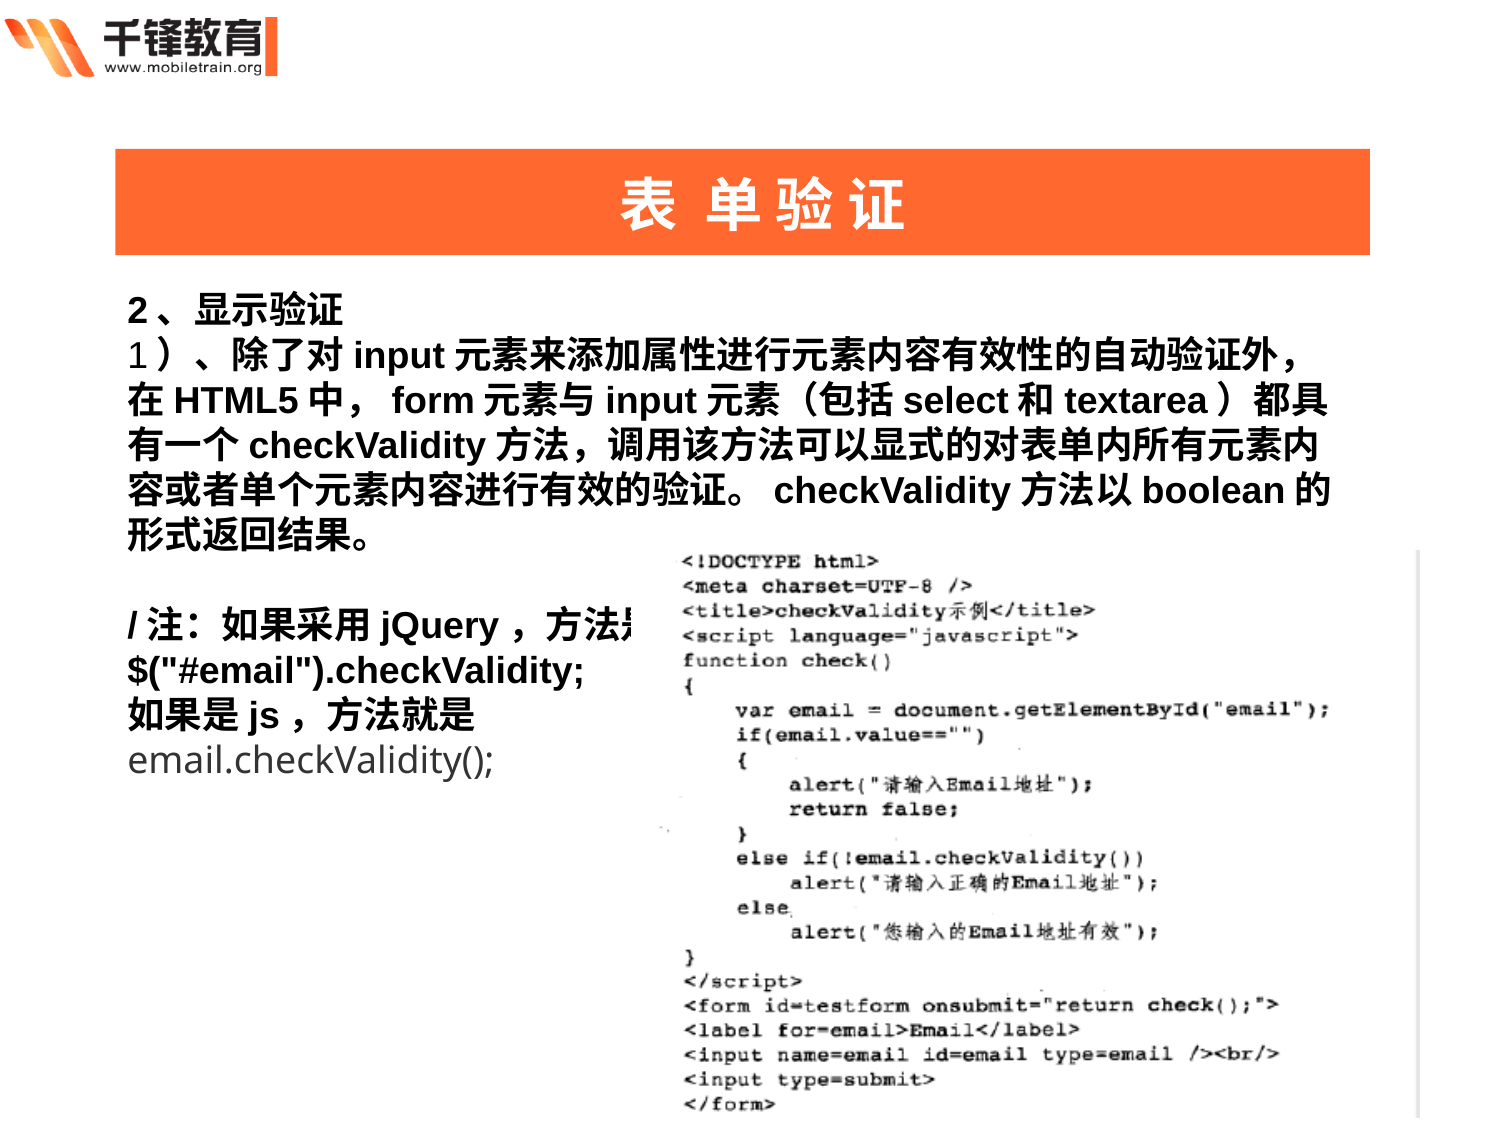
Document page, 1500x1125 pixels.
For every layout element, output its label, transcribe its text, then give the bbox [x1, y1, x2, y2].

picture [3, 18, 261, 79]
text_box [115, 148, 1370, 256]
text_box 2、显示验证 1）、除了对input元素来添加属性进行元素内容有效性的自动验证外，在HTML5中，form元素与input元素（包括select和textarea）都具有一个checkValidity方法，调用该方法可以显式的对表单内所有元素内容或者单个元素内容进行有效的验证。checkValidity方法以boolean的形式返回结果。 /注：如果采用jQuery，方法是 $("#email").checkValidity; 如果是js，方法就是 email.checkValidity(); [112, 278, 1367, 834]
picture [631, 550, 1420, 1118]
